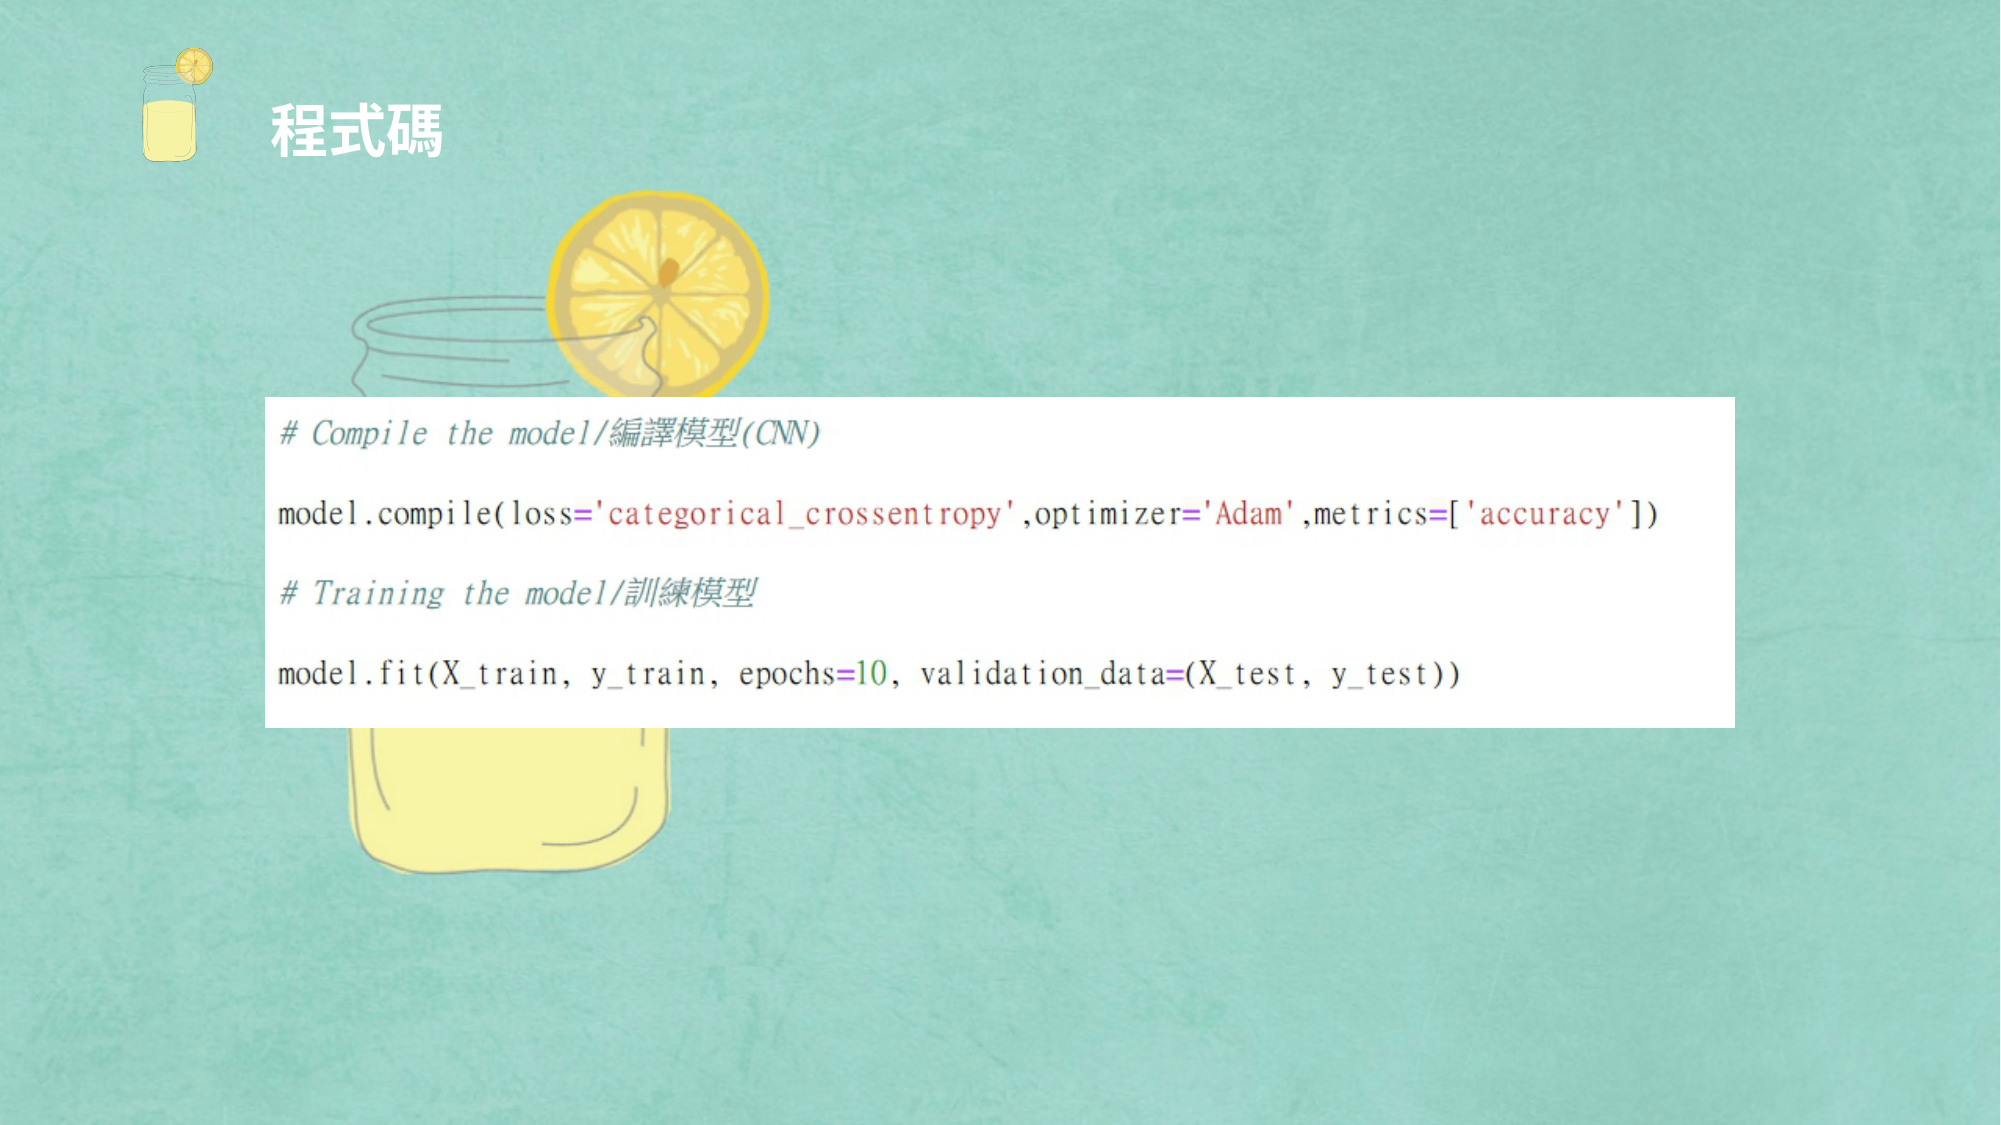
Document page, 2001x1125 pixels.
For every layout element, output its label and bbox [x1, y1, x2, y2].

text_box [820, 302, 1945, 412]
picture [0, 0, 2001, 1125]
text_box [132, 48, 537, 173]
